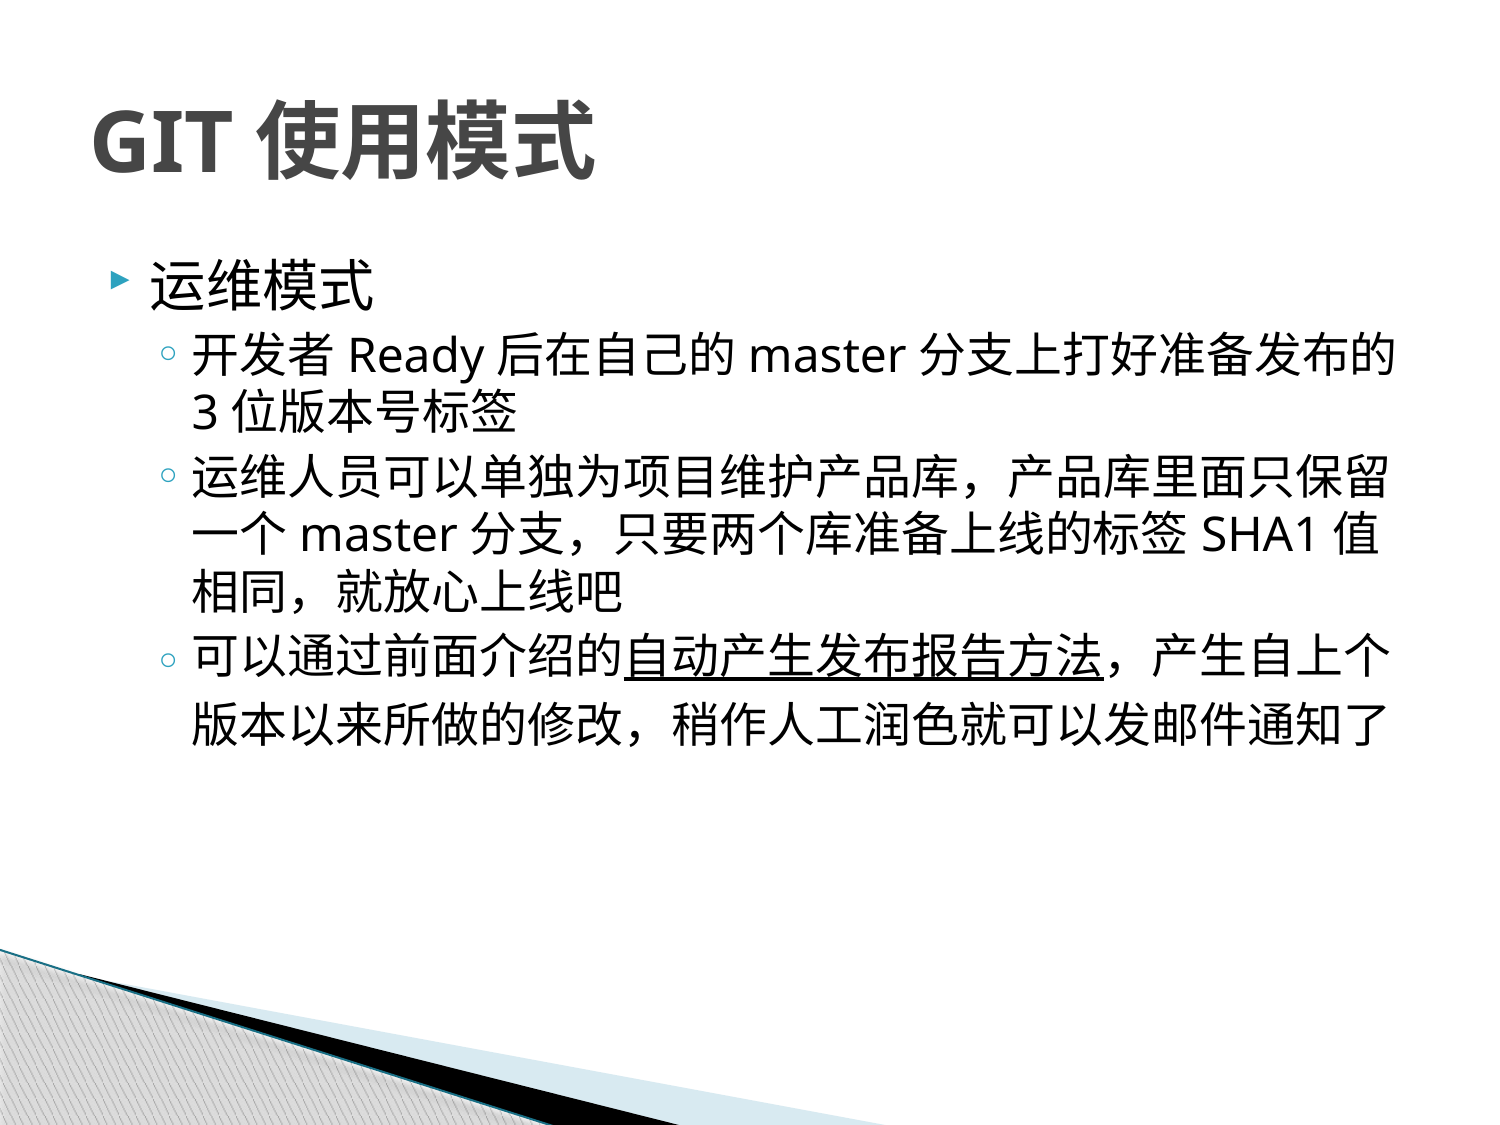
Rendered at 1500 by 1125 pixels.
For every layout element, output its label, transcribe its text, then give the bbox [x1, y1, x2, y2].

title GIT使用模式 [75, 45, 1425, 233]
list 运维模式 开发者Ready后在自己的master分支上打好准备发布的3位版本号标签 运维人员可以单独为项目维护产品库，产品库里面只保留一个master分支，只要两个库准备上线的标签SHA1值相同，就放心上线吧 可以通过前面介绍的自动产生发布报告方法，产生自上个版本以来所做的修改，稍作人工润色就可以发邮件通知了 [75, 243, 1425, 986]
